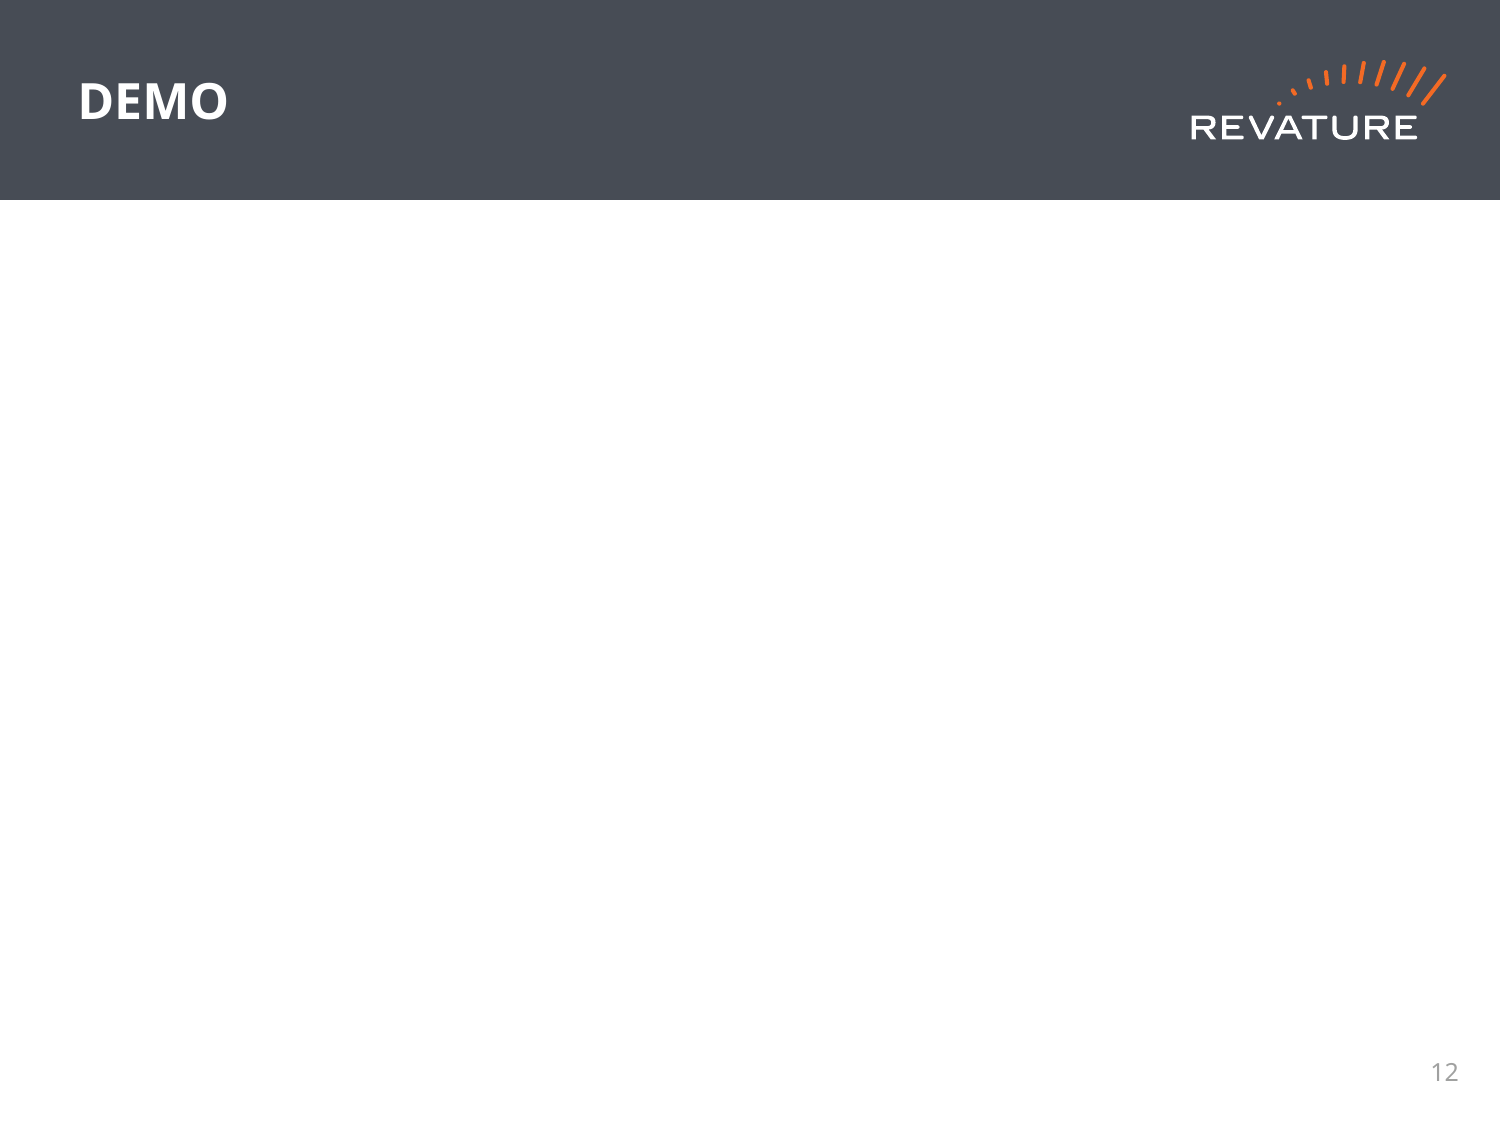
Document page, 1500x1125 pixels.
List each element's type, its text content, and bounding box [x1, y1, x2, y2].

title DEMO [62, 0, 1084, 200]
slide_number 11 [1332, 1043, 1474, 1104]
